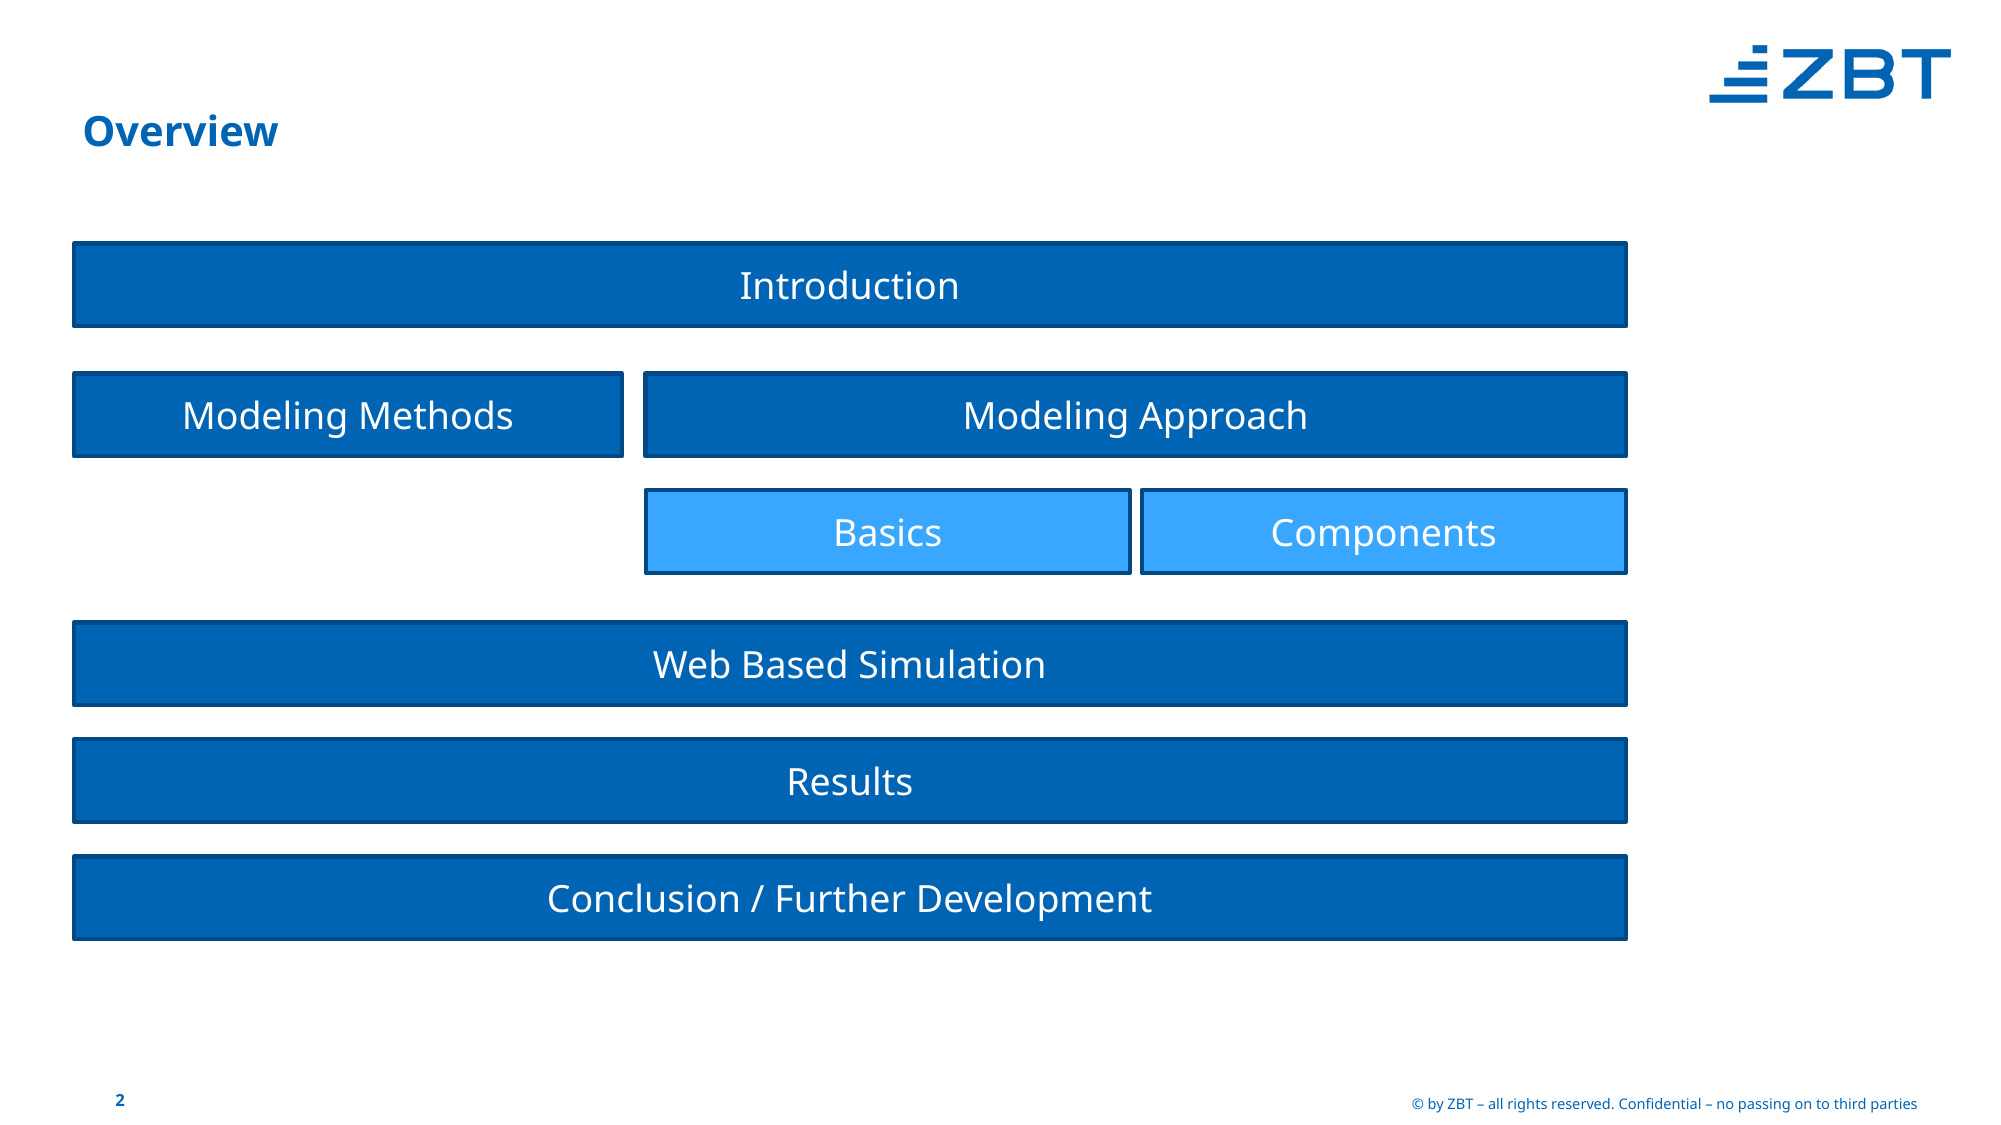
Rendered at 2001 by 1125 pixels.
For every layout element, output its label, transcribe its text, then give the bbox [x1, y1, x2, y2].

text_box Modeling Methods [72, 371, 624, 458]
picture [1660, 0, 2000, 148]
text_box Introduction [72, 241, 1628, 328]
text_box Web Based Simulation [72, 620, 1628, 707]
title Overview [67, 72, 1597, 188]
text_box Components [1140, 488, 1628, 575]
text_box Results [72, 737, 1628, 824]
text_box Modeling Approach [643, 371, 1628, 458]
text_box Basics [644, 488, 1132, 575]
text_box Conclusion / Further Development [72, 854, 1628, 941]
